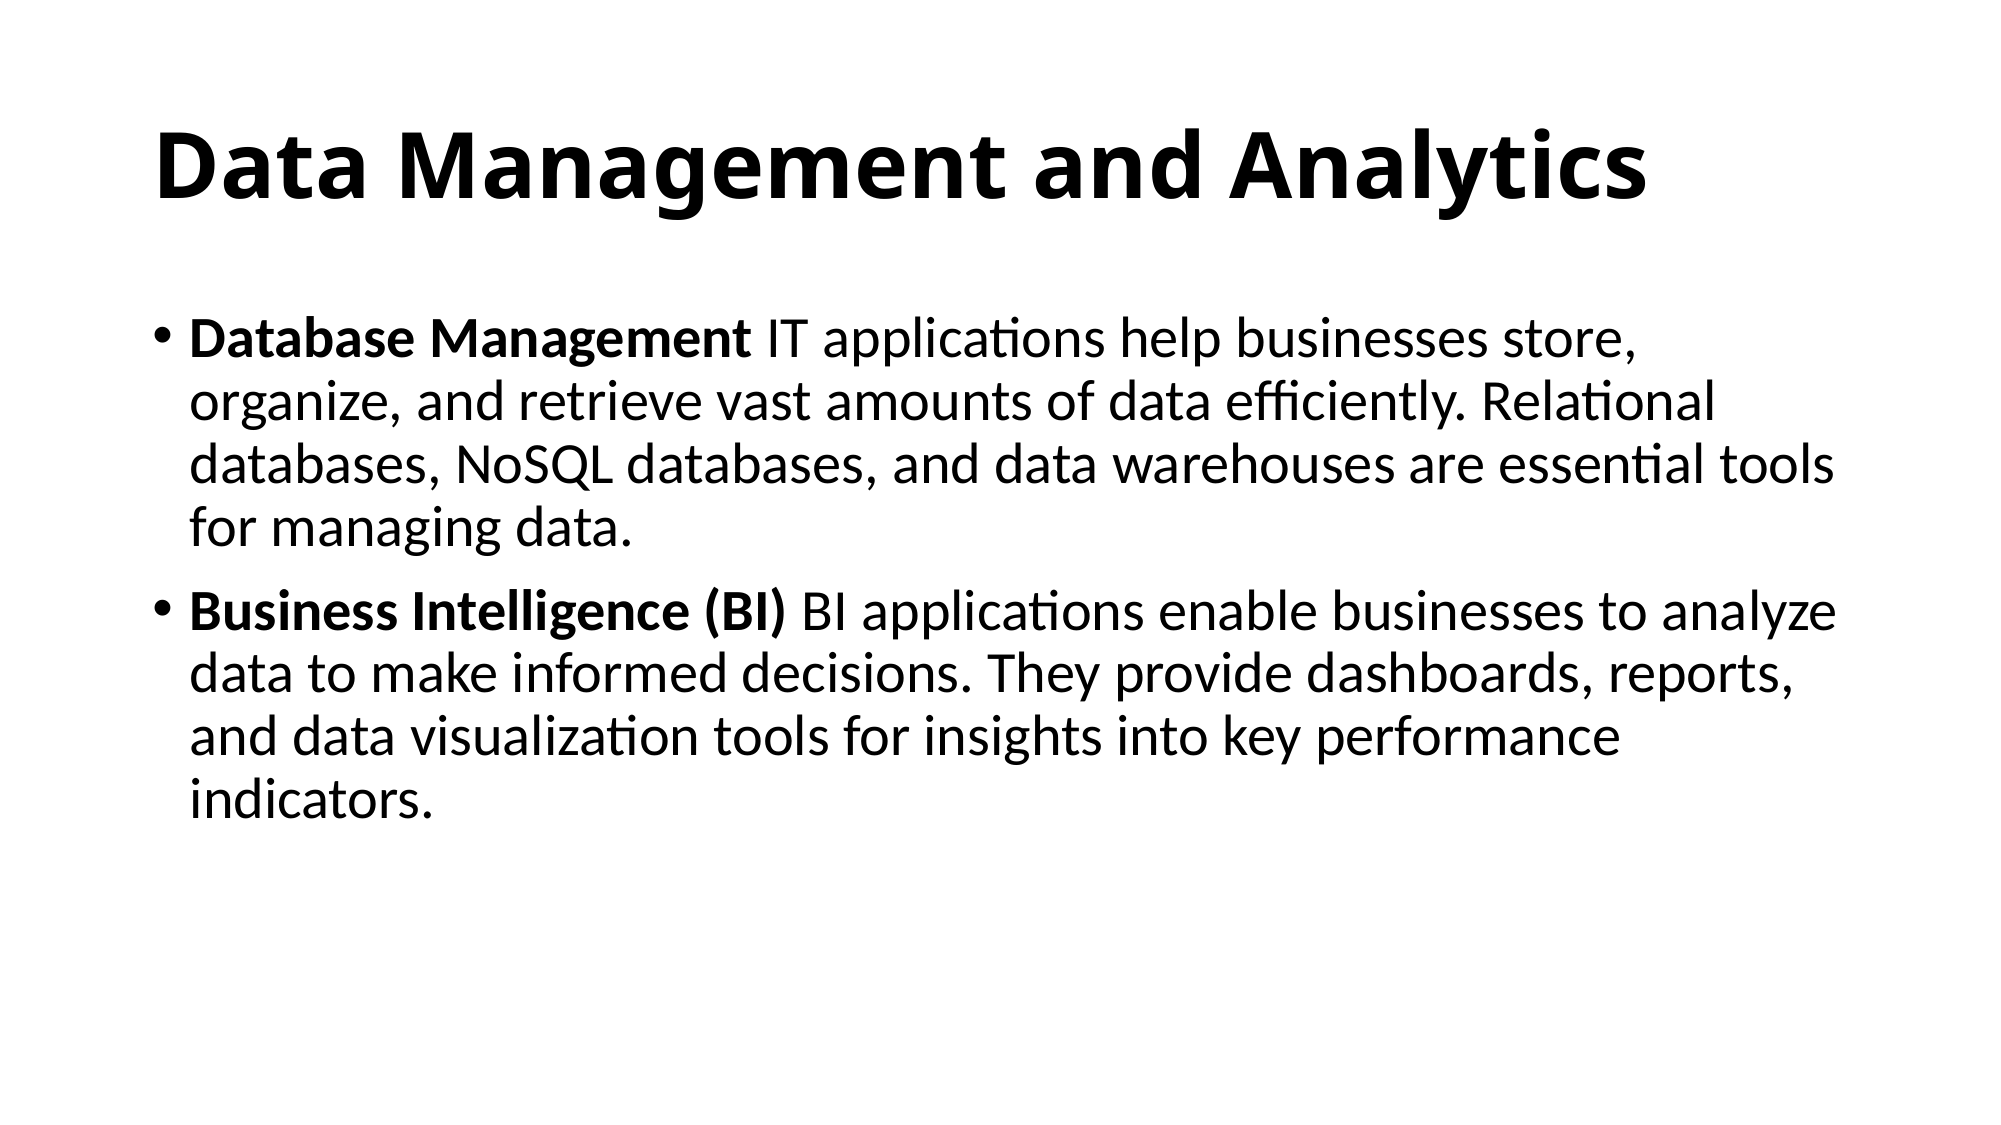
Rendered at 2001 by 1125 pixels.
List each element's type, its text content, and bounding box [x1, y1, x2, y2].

title Data Management and Analytics [137, 59, 1863, 278]
list Database Management IT applications help businesses store, organize, and retrieve vast amounts of data efficiently. Relational databases, NoSQL databases, and data warehouses are essential tools for managing data. Business Intelligence (BI) BI applications enable businesses to analyze data to make informed decisions. They provide dashboards, reports, and data visualization tools for insights into key performance indicators. [137, 299, 1863, 1014]
